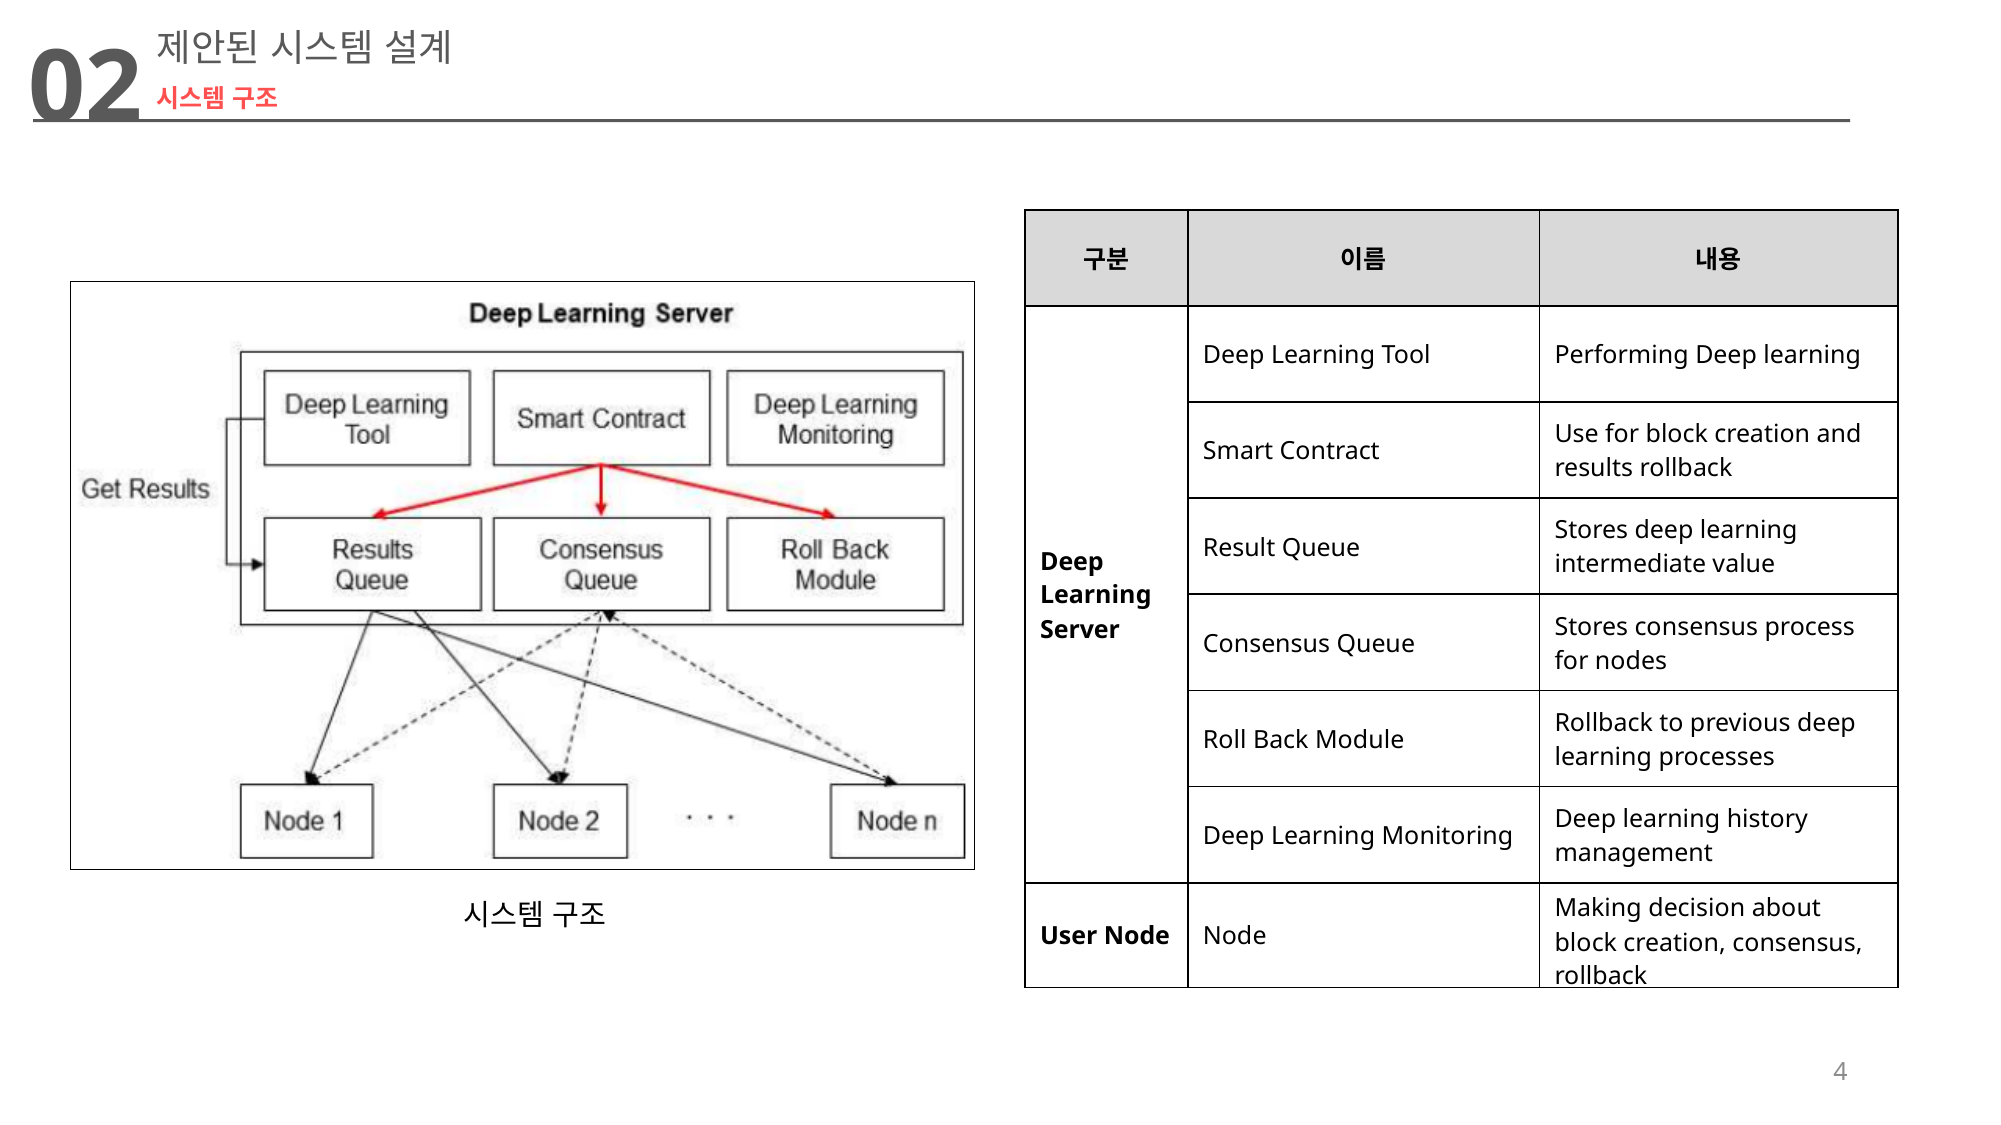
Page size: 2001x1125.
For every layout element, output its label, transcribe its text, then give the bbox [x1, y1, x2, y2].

table_cell Deep Learning Server [1026, 307, 1187, 882]
table_cell Stores consensus process for nodes [1540, 595, 1897, 690]
table_cell Roll Back Module [1189, 691, 1539, 786]
table_cell Node [1189, 884, 1539, 987]
table_cell Performing Deep learning [1540, 307, 1897, 401]
table_cell Consensus Queue [1189, 595, 1539, 690]
table_cell Rollback to previous deep learning processes [1540, 691, 1897, 786]
table_header 내용 [1540, 211, 1897, 305]
text_box [1000, 118, 1851, 123]
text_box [70, 281, 975, 940]
slide_number 4 [1412, 1042, 1863, 1103]
table_cell Making decision about block creation, consensus, rollback [1540, 884, 1897, 987]
table_header 구분 [1026, 211, 1187, 305]
table_cell Smart Contract [1189, 403, 1539, 497]
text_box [13, 14, 1000, 151]
table_cell Deep Learning Tool [1189, 307, 1539, 401]
table_cell User Node [1026, 884, 1187, 987]
table_cell Stores deep learning intermediate value [1540, 499, 1897, 593]
table_cell Deep Learning Monitoring [1189, 787, 1539, 882]
table_header 이름 [1189, 211, 1539, 305]
table_cell Use for block creation and results rollback [1540, 403, 1897, 497]
table_cell Deep learning history management [1540, 787, 1897, 882]
table_cell Result Queue [1189, 499, 1539, 593]
